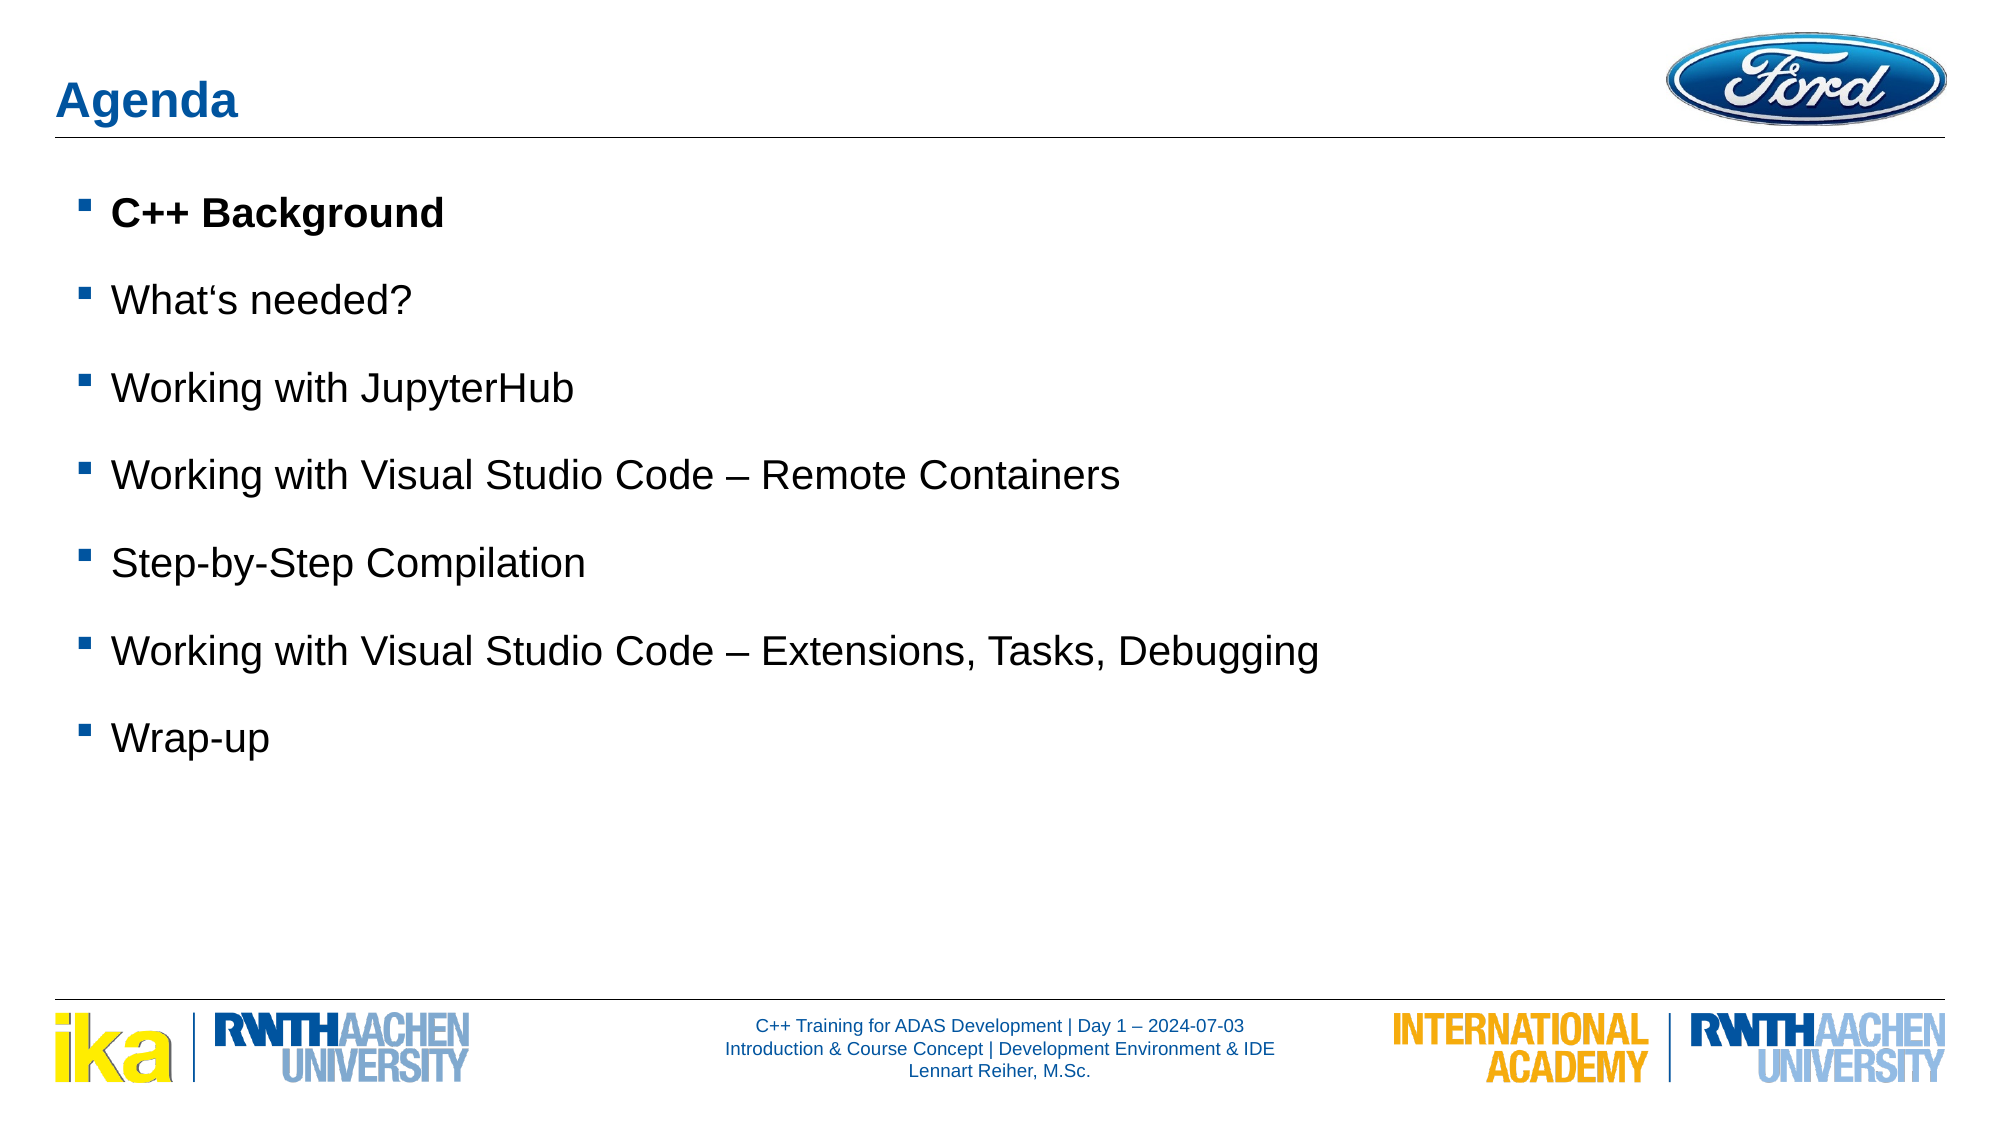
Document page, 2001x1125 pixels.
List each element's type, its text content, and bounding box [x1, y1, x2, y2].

picture [1394, 1012, 1945, 1083]
list C++ Background What‘s needed? Working with JupyterHub Working with Visual Studio Code – Remote Containers Step-by-Step Compilation Working with Visual Studio Code – Extensions, Tasks, Debugging Wrap-up [75, 160, 1945, 976]
picture [1666, 32, 1947, 126]
picture [55, 1012, 469, 1083]
